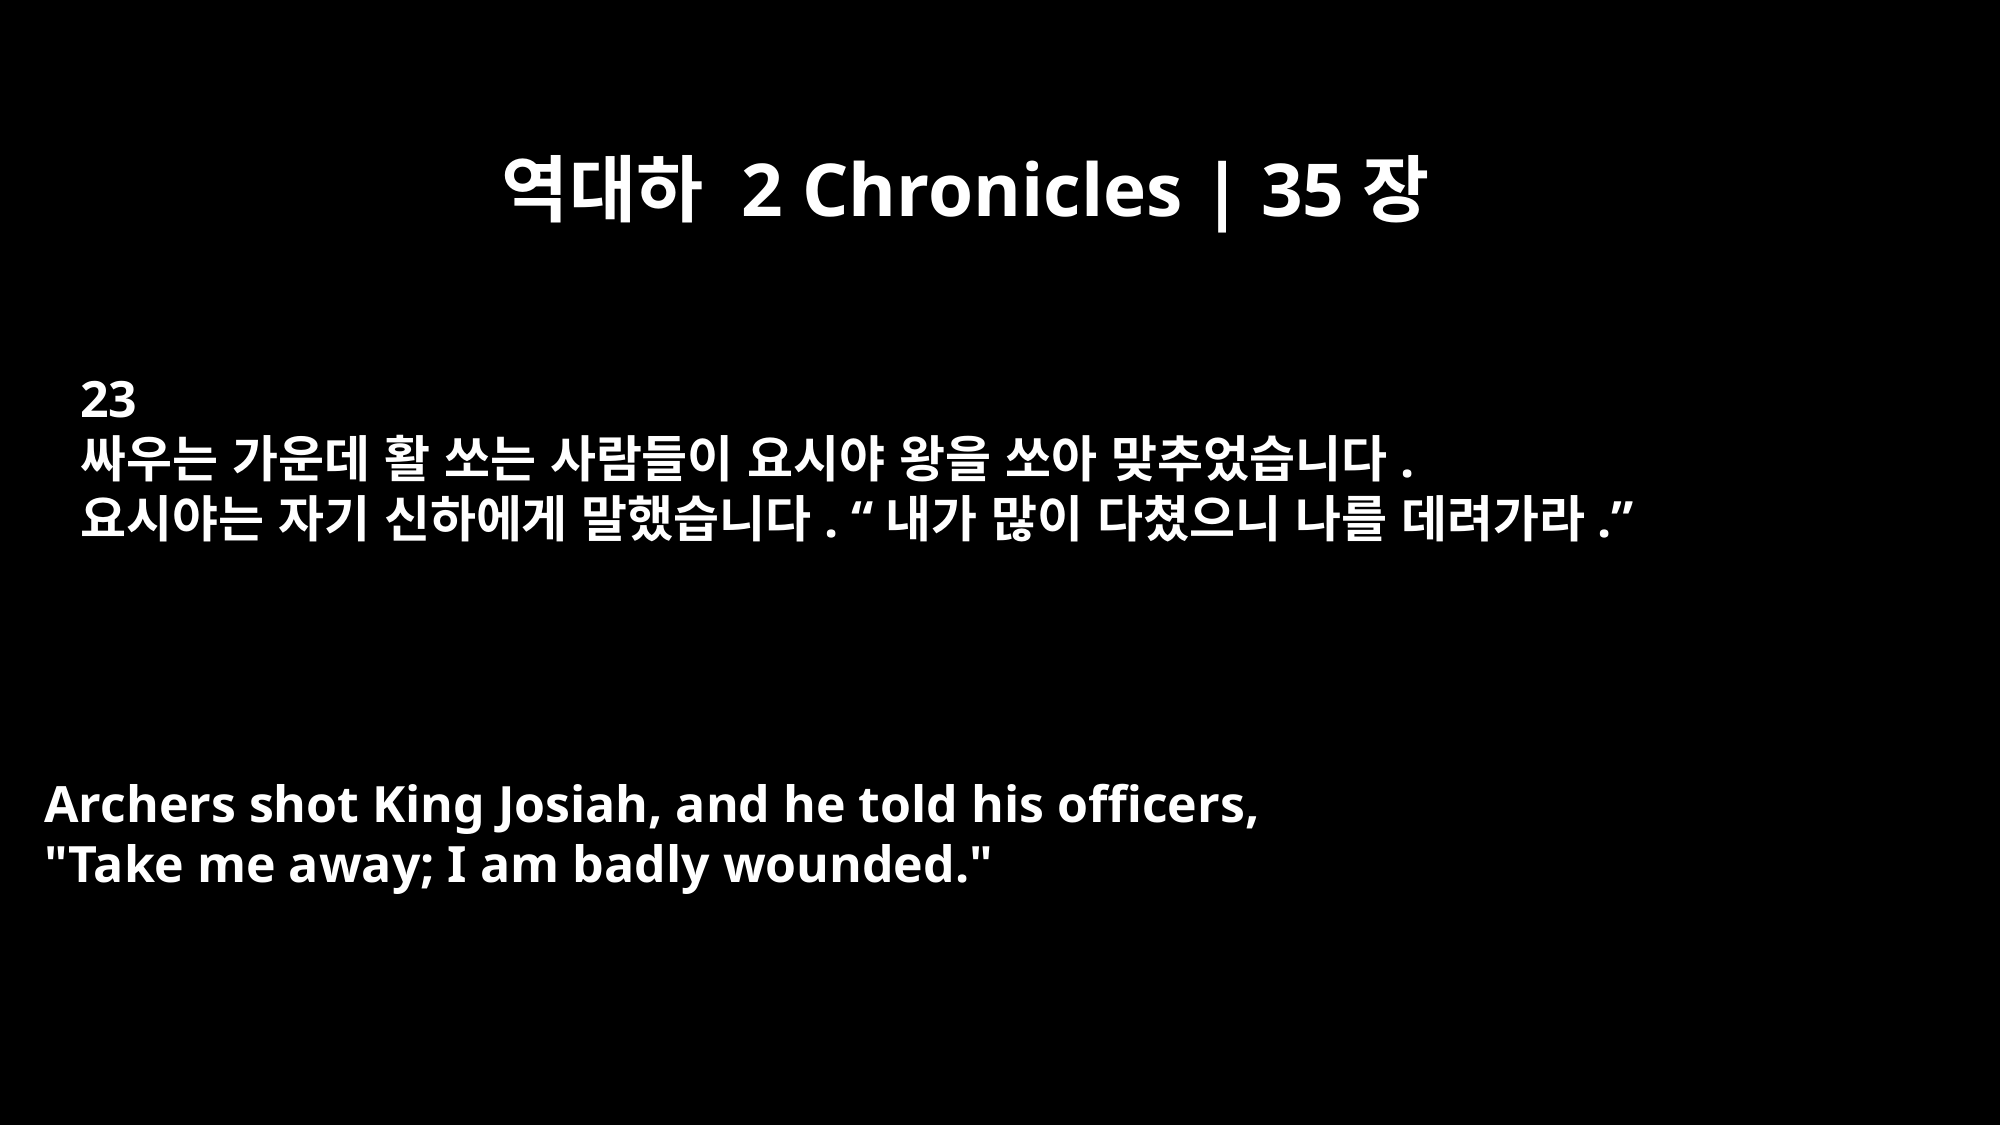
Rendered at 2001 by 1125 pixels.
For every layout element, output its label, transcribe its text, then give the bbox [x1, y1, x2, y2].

text_box 역대하 2 Chronicles | 35장 [487, 136, 1445, 239]
text_box 23 싸우는 가운데 활 쏘는 사람들이 요시야 왕을 쏘아 맞추었습니다. 요시야는 자기 신하에게 말했습니다. “내가 많이 다쳤으니 나를 데려가라.” [65, 359, 1649, 555]
text_box Archers shot King Josiah, and he told his officers, "Take me away; I am badly wounded." [29, 764, 1275, 900]
